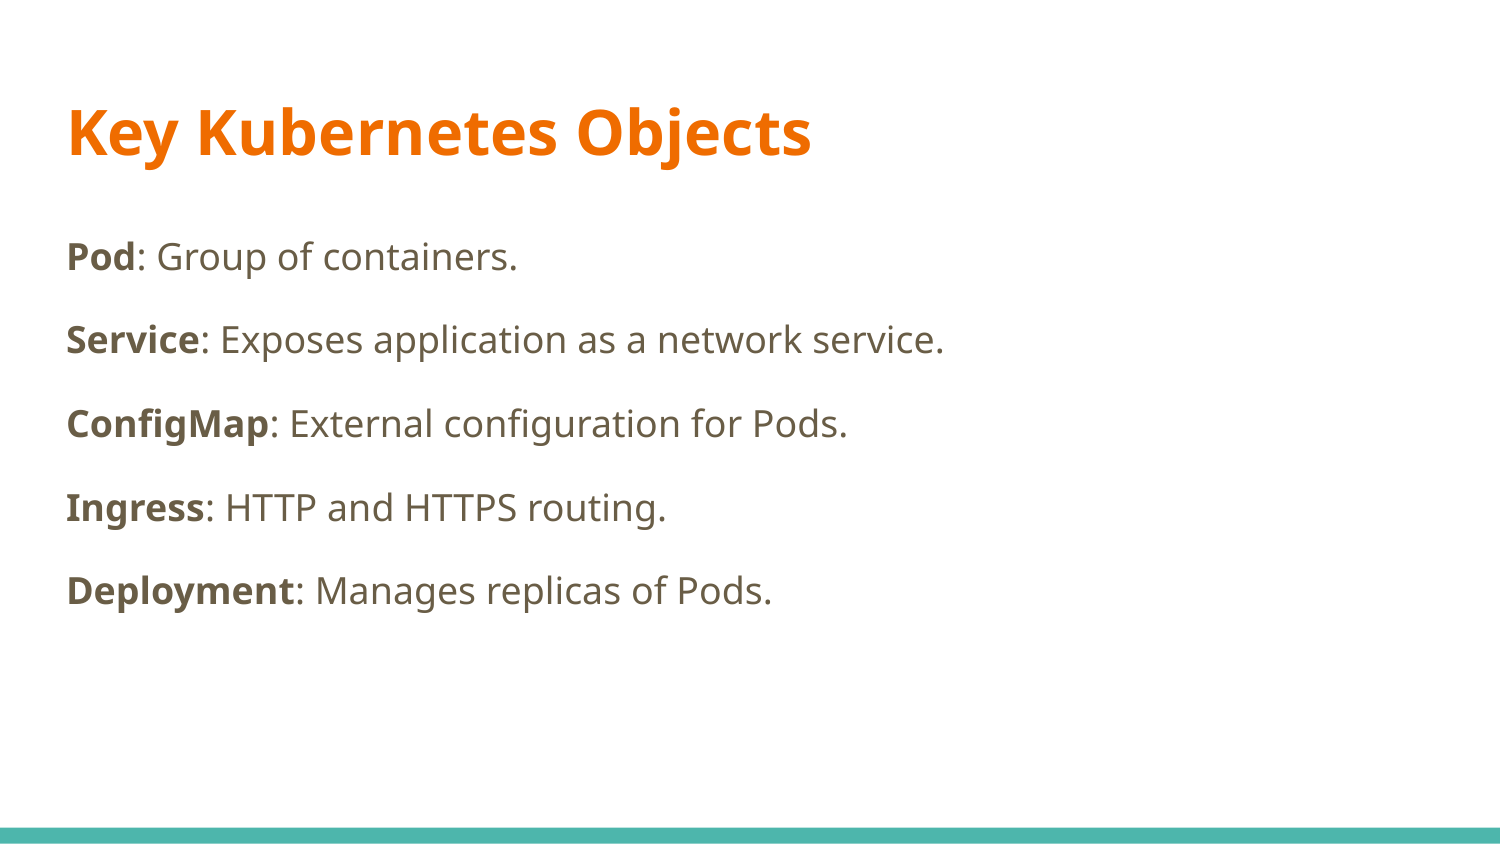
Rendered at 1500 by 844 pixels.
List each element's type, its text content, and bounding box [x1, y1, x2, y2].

title Key Kubernetes Objects [51, 72, 1449, 189]
list Pod: Group of containers. Service: Exposes application as a network service. ConfigMap: External configuration for Pods. Ingress: HTTP and HTTPS routing. Deployment: Manages replicas of Pods. [51, 207, 1449, 750]
